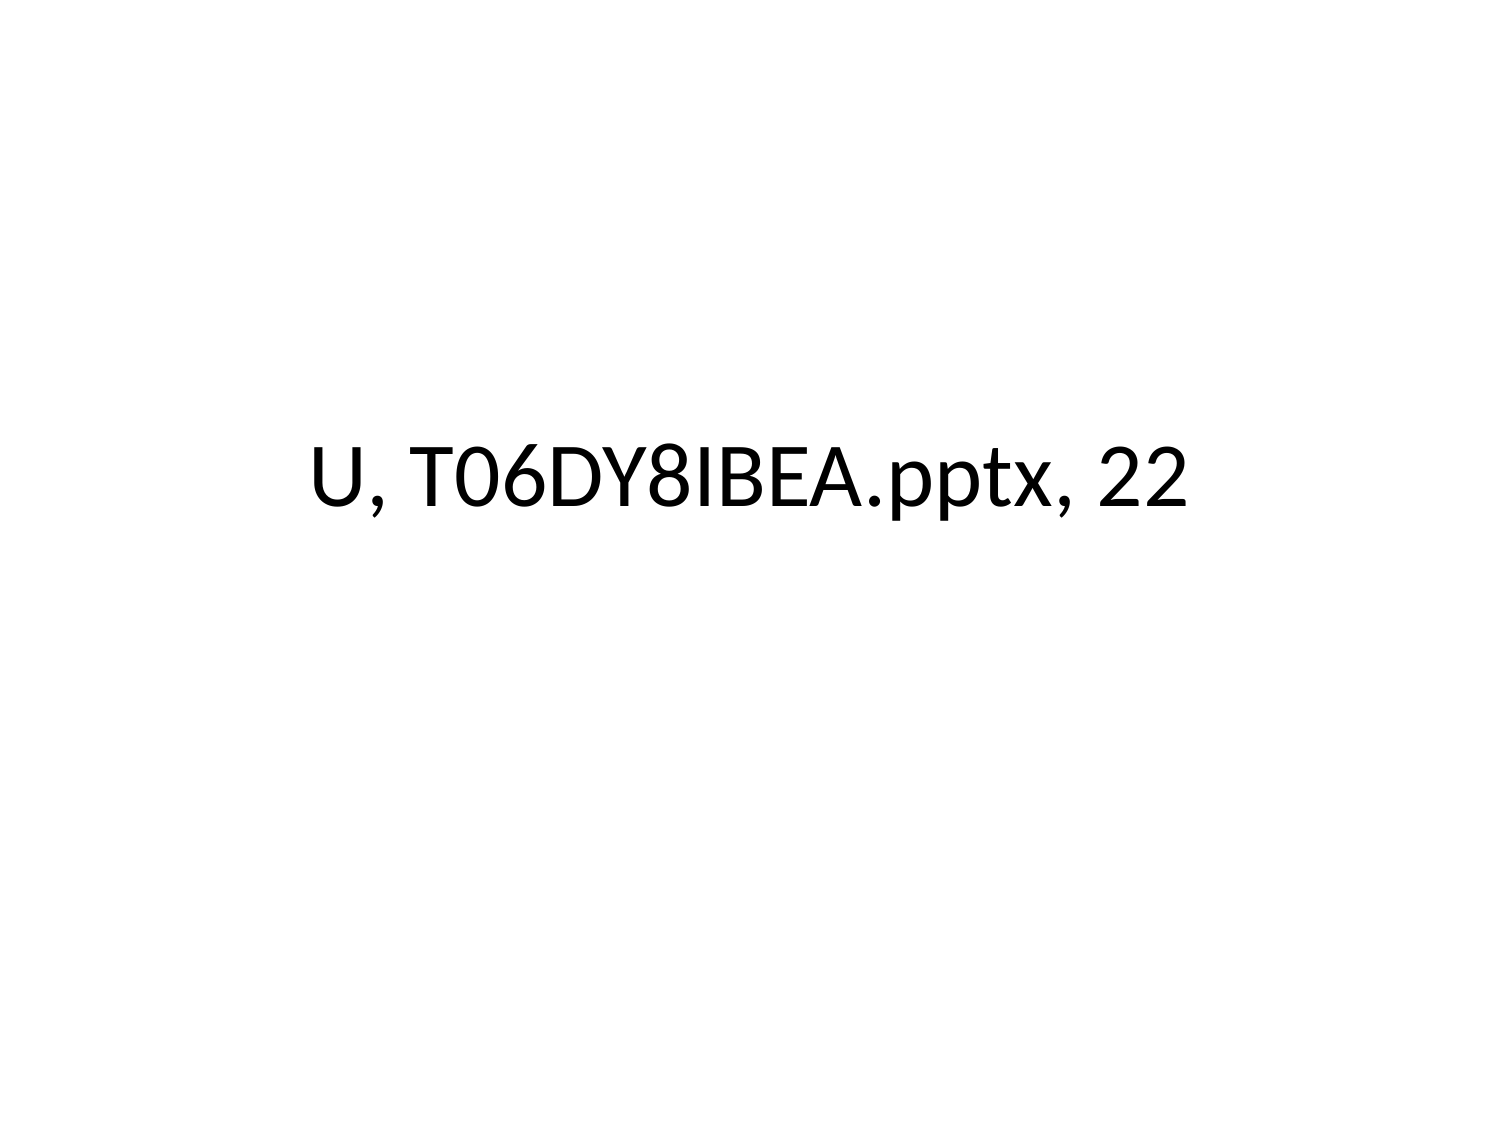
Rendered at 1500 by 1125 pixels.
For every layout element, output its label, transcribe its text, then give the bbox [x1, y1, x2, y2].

title U, T06DY8IBEA.pptx, 22 [112, 349, 1388, 591]
